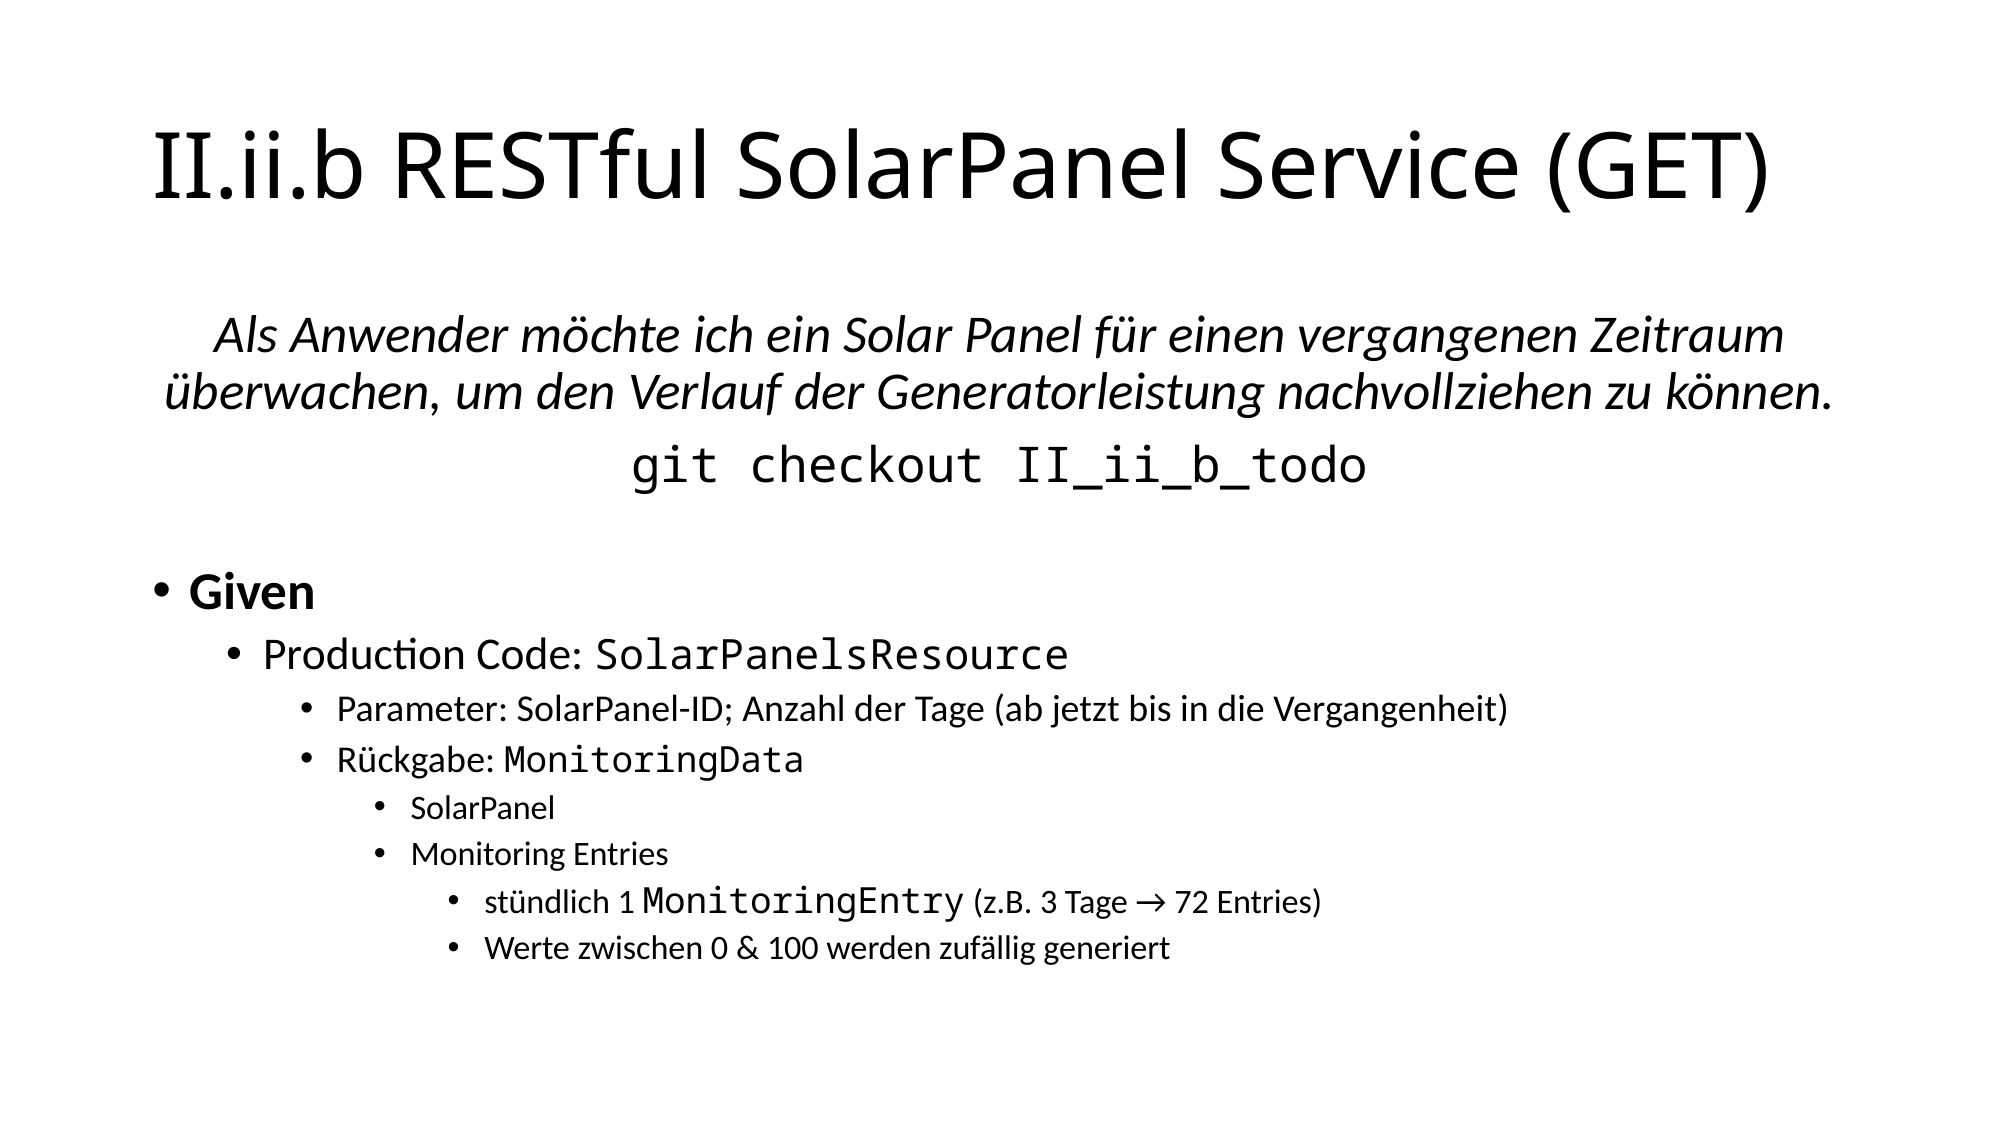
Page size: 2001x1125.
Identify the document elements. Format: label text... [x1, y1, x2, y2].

title II.ii.b RESTful SolarPanel Service (GET) [137, 59, 1863, 278]
list Als Anwender möchte ich ein Solar Panel für einen vergangenen Zeitraum überwachen, um den Verlauf der Generatorleistung nachvollziehen zu können. git checkout II_ii_b_todo Given Production Code: SolarPanelsResource Parameter: SolarPanel-ID; Anzahl der Tage (ab jetzt bis in die Vergangenheit) Rückgabe: MonitoringData SolarPanel Monitoring Entries stündlich 1 MonitoringEntry (z.B. 3 Tage → 72 Entries) Werte zwischen 0 & 100 werden zufällig generiert [137, 299, 1863, 1014]
